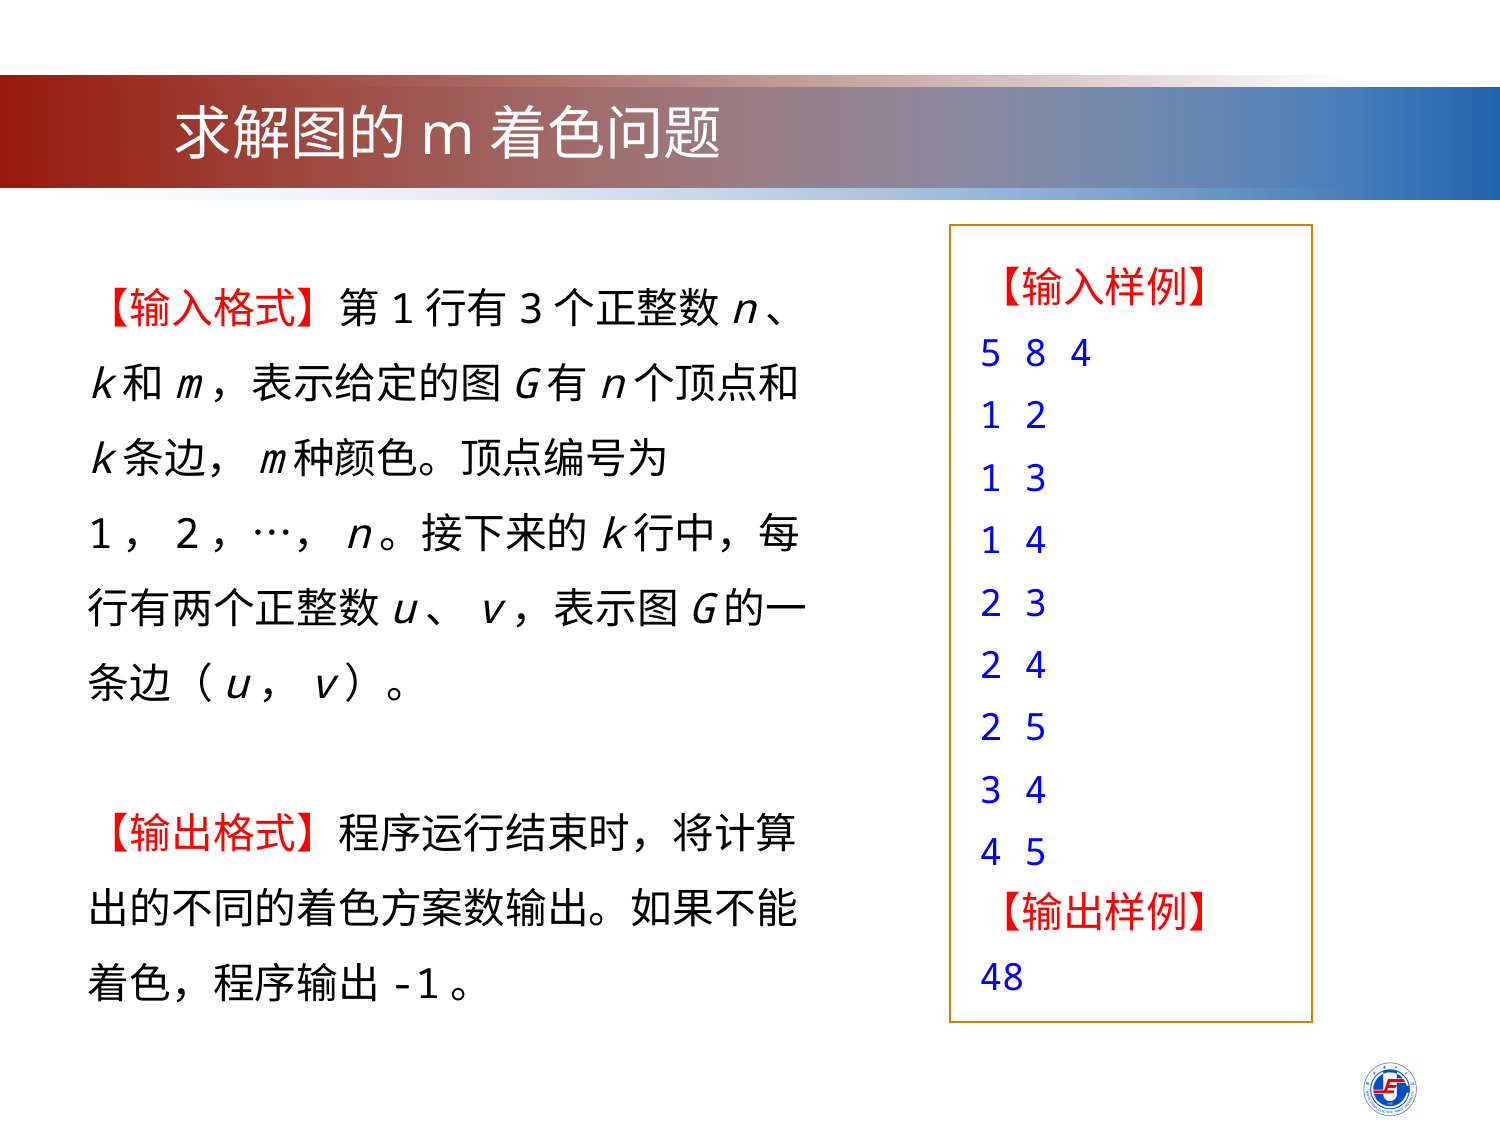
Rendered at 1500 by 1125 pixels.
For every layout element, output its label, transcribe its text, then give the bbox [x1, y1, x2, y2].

text_box 【输入样例】 5 8 4 1 2 1 3 1 4 2 3 2 4 2 5 3 4 4 5 【输出样例】 48 [949, 224, 1313, 1023]
text_box 【输入格式】第1行有3个正整数n、k和m，表示给定的图G有n个顶点和k条边，m种颜色。顶点编号为1，2，…，n。接下来的k行中，每行有两个正整数u、v，表示图G的一条边（u，v）。 【输出格式】程序运行结束时，将计算出的不同的着色方案数输出。如果不能着色，程序输出-1。 [73, 249, 824, 1015]
picture [1359, 1054, 1425, 1125]
text_box 求解图的m着色问题 [93, 89, 803, 174]
